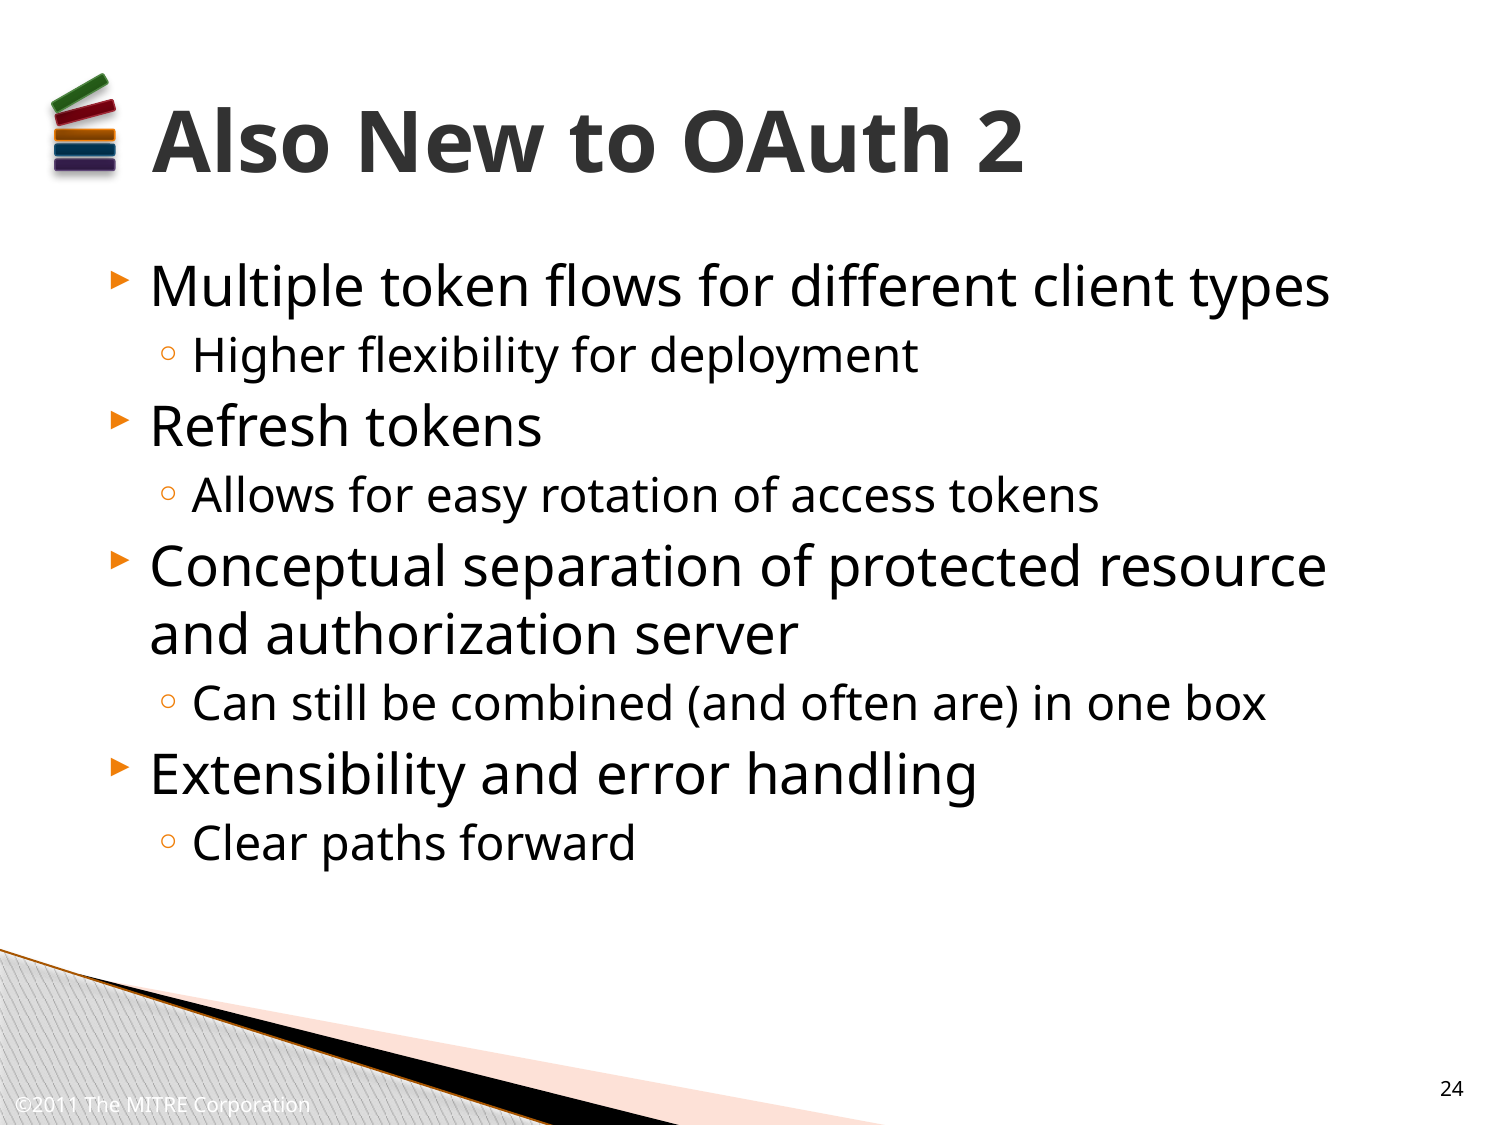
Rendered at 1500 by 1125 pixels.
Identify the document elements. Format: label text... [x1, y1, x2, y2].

slide_number 24 [1418, 1051, 1479, 1112]
list Multiple token flows for different client types Higher flexibility for deployment Refresh tokens Allows for easy rotation of access tokens Conceptual separation of protected resource and authorization server Can still be combined (and often are) in one box Extensibility and error handling Clear paths forward [75, 243, 1425, 986]
title Also New to OAuth 2 [137, 45, 1425, 233]
